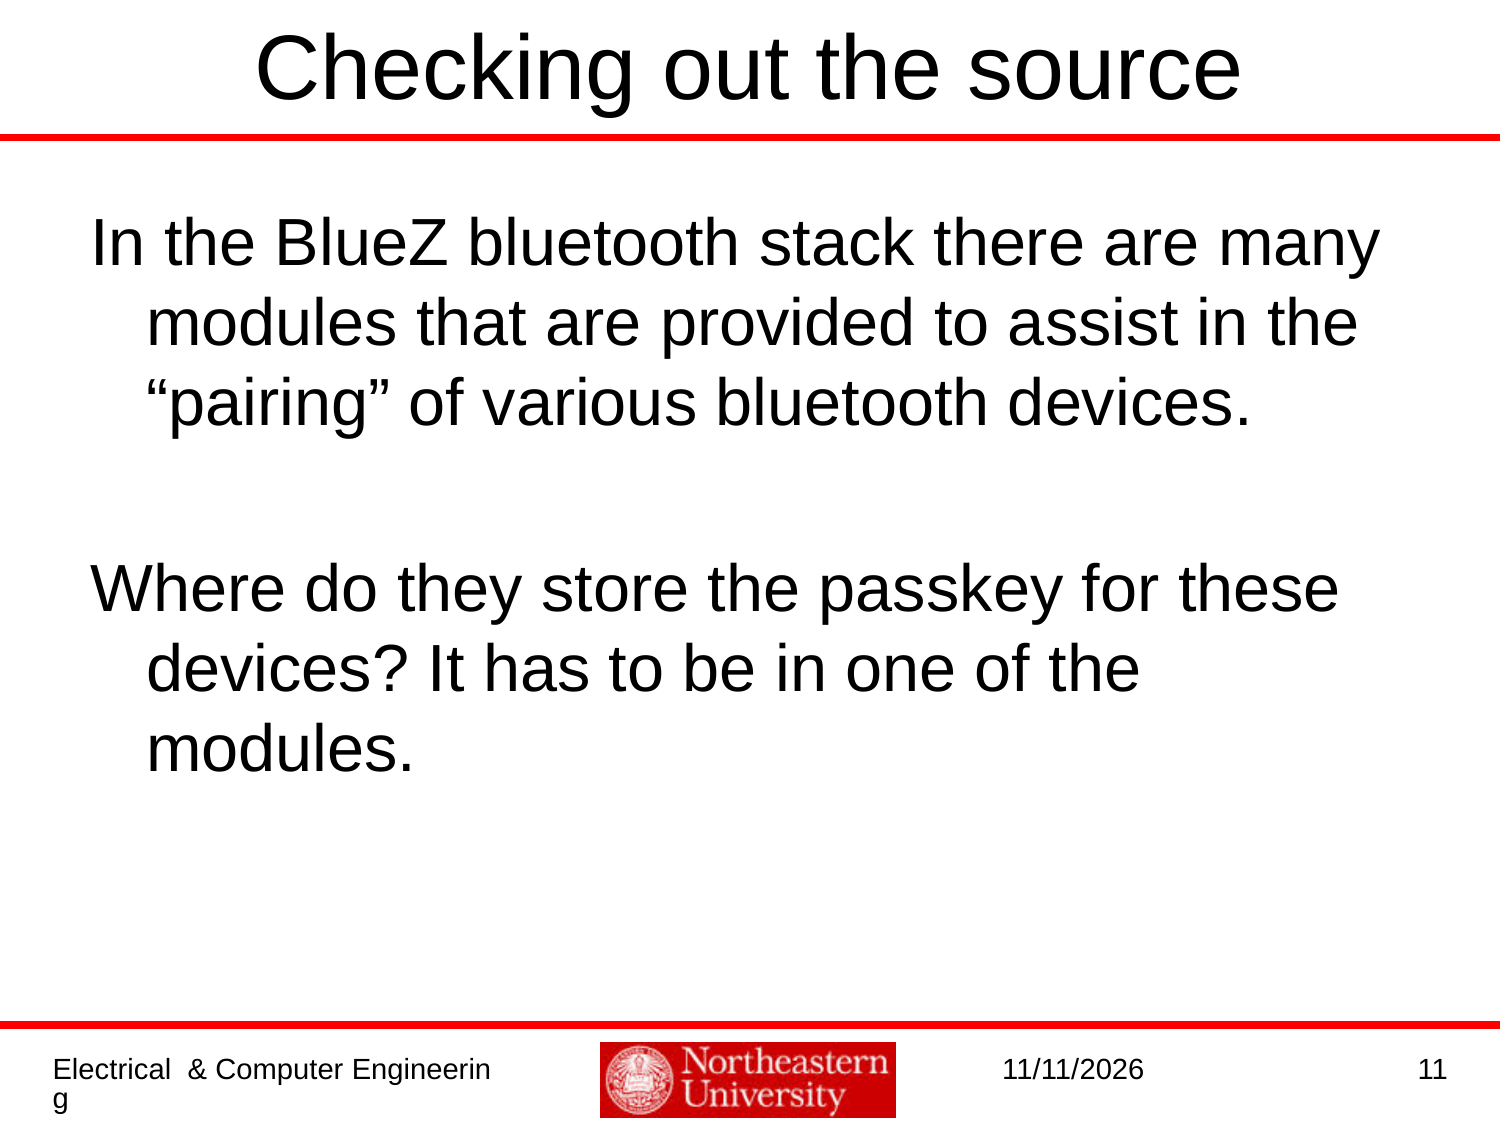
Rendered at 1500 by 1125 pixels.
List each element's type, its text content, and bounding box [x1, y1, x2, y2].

picture [600, 1042, 896, 1118]
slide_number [986, 1042, 1338, 1121]
slide_number 11 [1375, 1042, 1464, 1121]
list In the BlueZ bluetooth stack there are many modules that are provided to assist in the “pairing” of various bluetooth devices. Where do they store the passkey for these devices? It has to be in one of the modules. [74, 190, 1425, 934]
footer Electrical & Computer Engineering [37, 1042, 513, 1121]
title Checking out the source [74, 0, 1425, 126]
